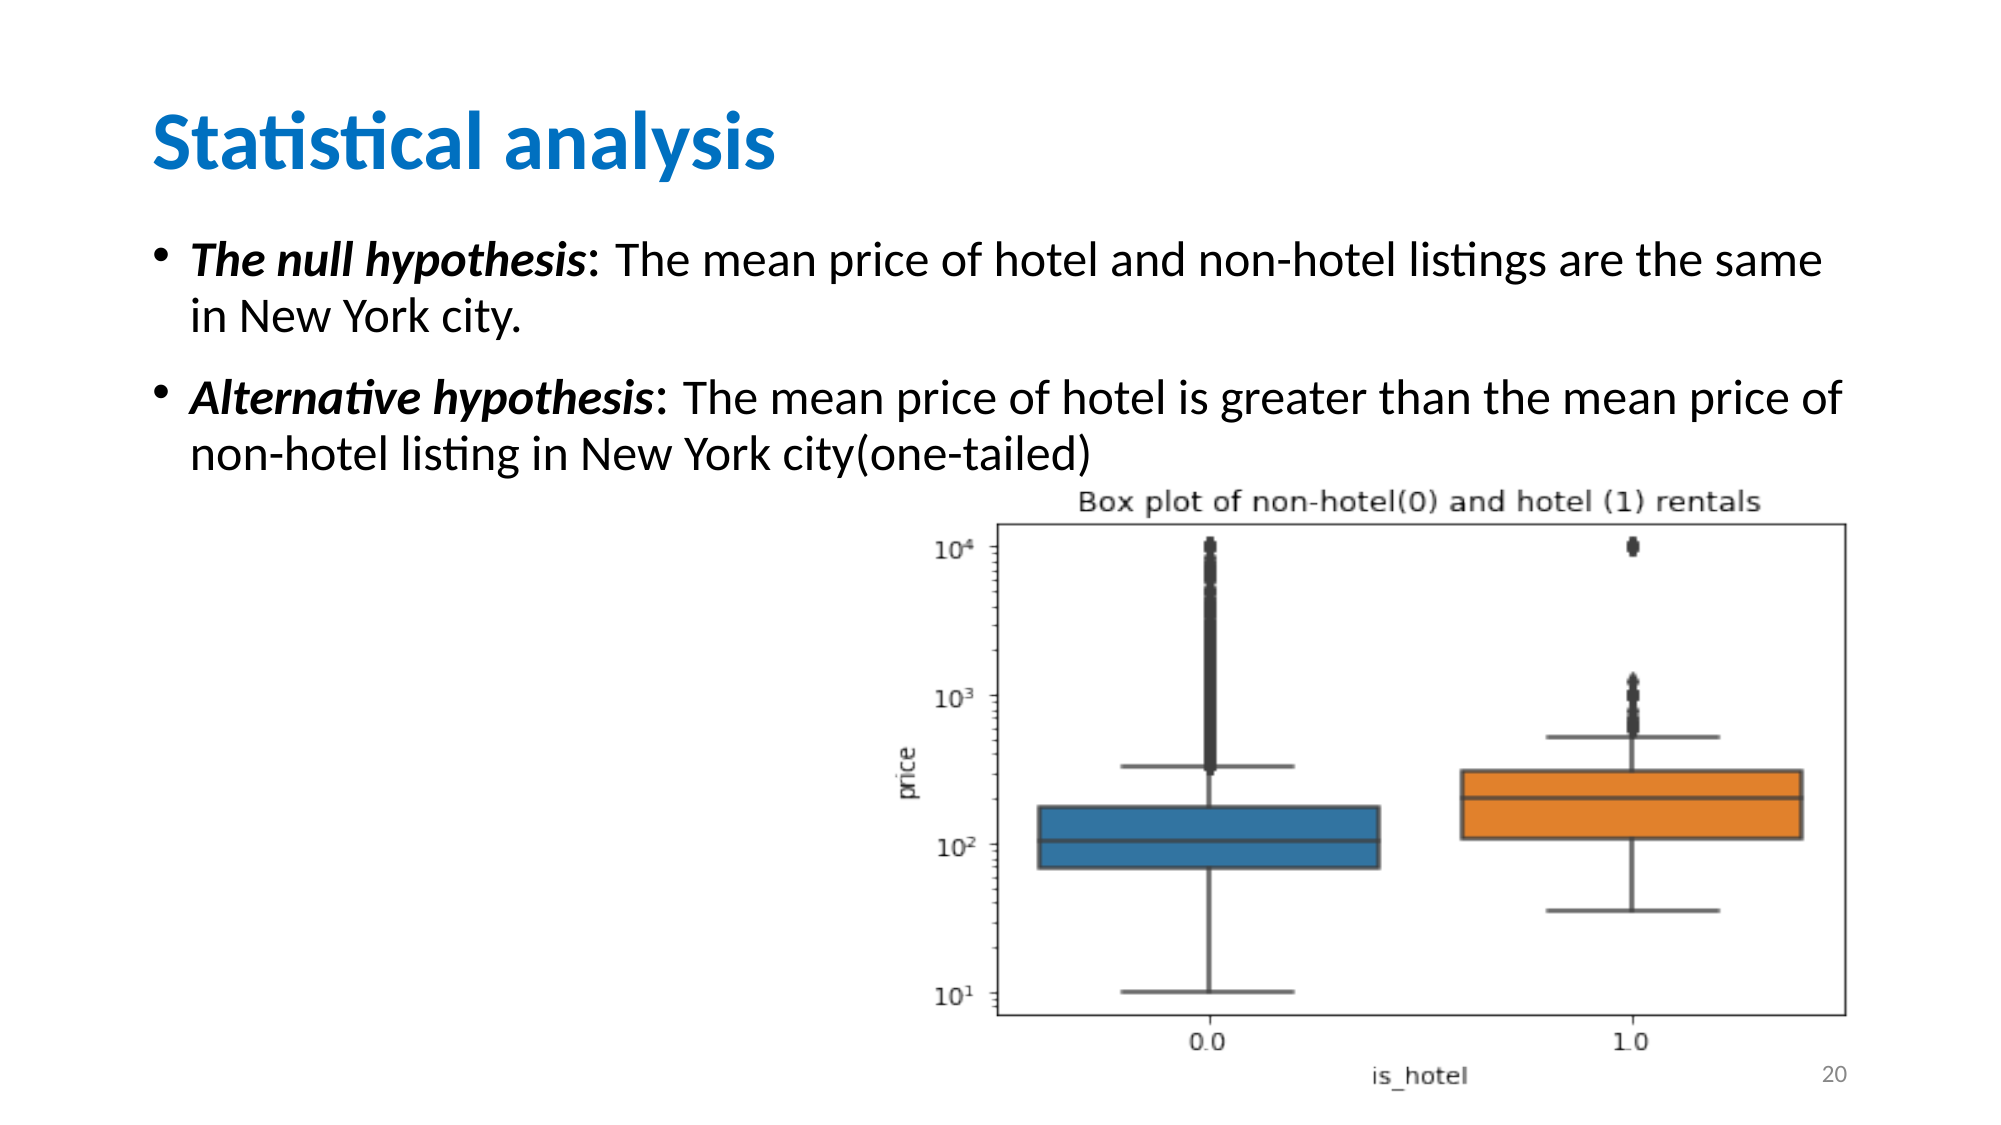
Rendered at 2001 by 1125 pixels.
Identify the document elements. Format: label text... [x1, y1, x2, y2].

picture [877, 474, 1863, 1103]
list The null hypothesis: The mean price of hotel and non-hotel listings are the same in New York city. Alternative hypothesis: The mean price of hotel is greater than the mean price of non-hotel listing in New York city(one-tailed) [137, 218, 1863, 1026]
title Statistical analysis [137, 59, 1863, 218]
